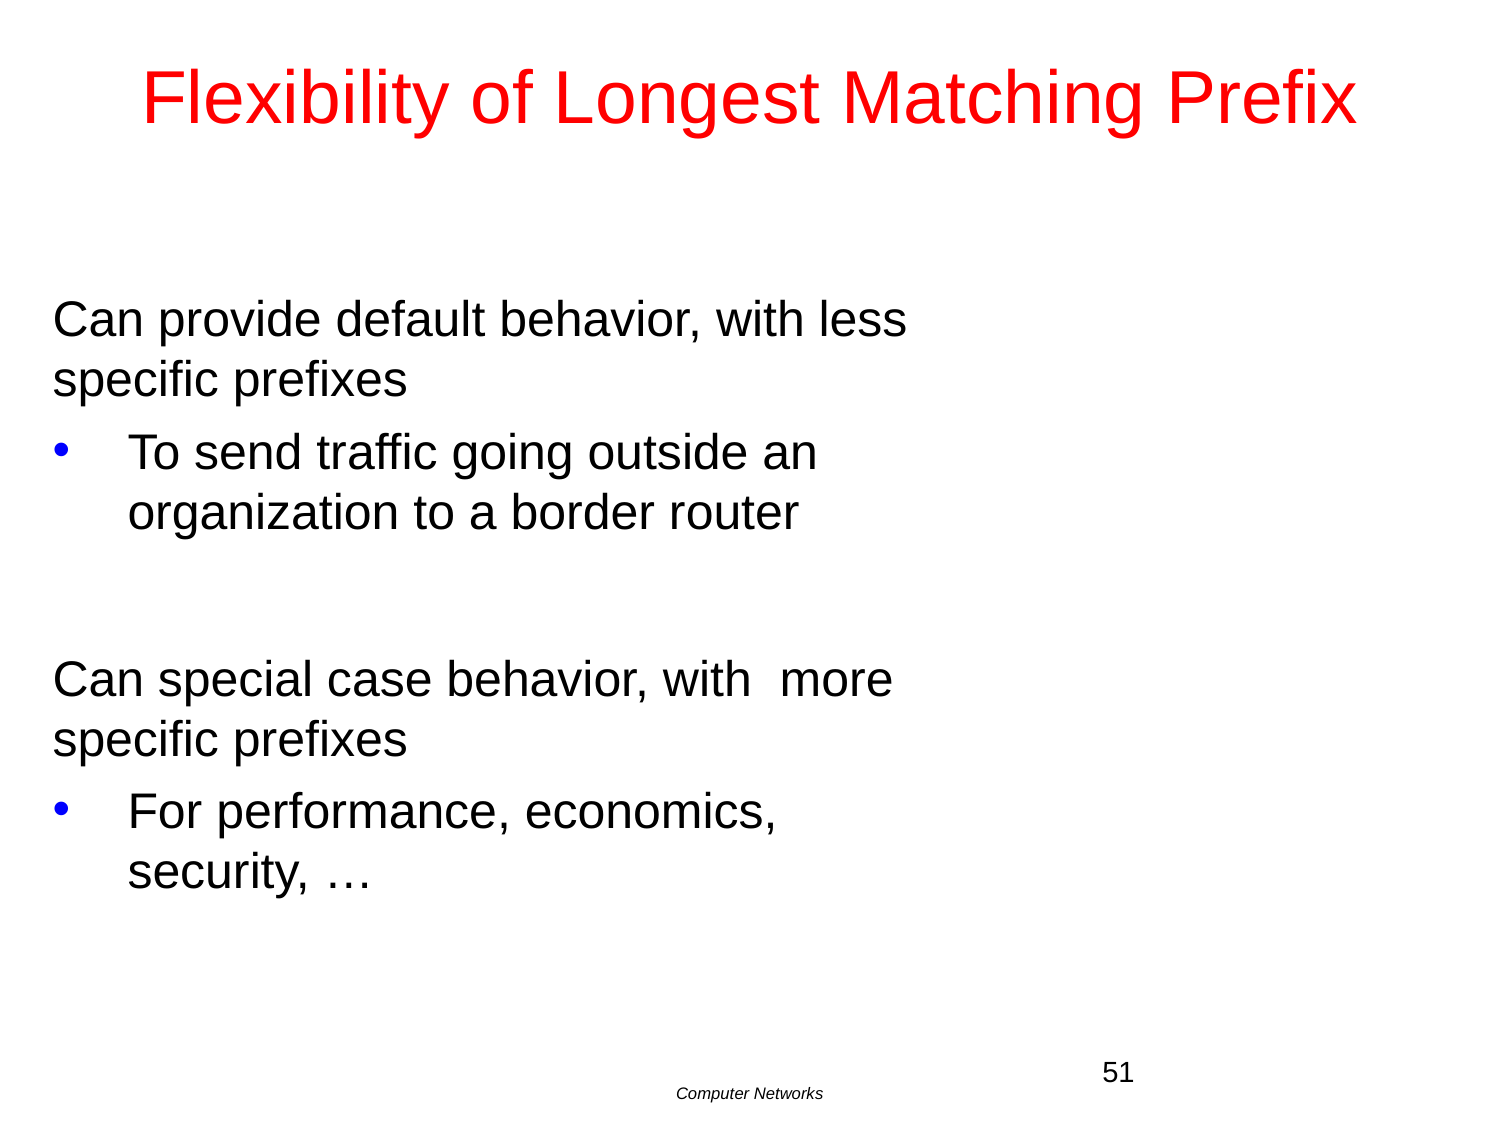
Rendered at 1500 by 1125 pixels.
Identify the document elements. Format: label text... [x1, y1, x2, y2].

title Flexibility of Longest Matching Prefix [0, 0, 1500, 188]
list Can provide default behavior, with less specific prefixes To send traffic going outside an organization to a border router Can special case behavior, with more specific prefixes For performance, economics, security, … [37, 278, 976, 1013]
footer Computer Networks [0, 1074, 1500, 1125]
slide_number 51 [1087, 1045, 1438, 1106]
